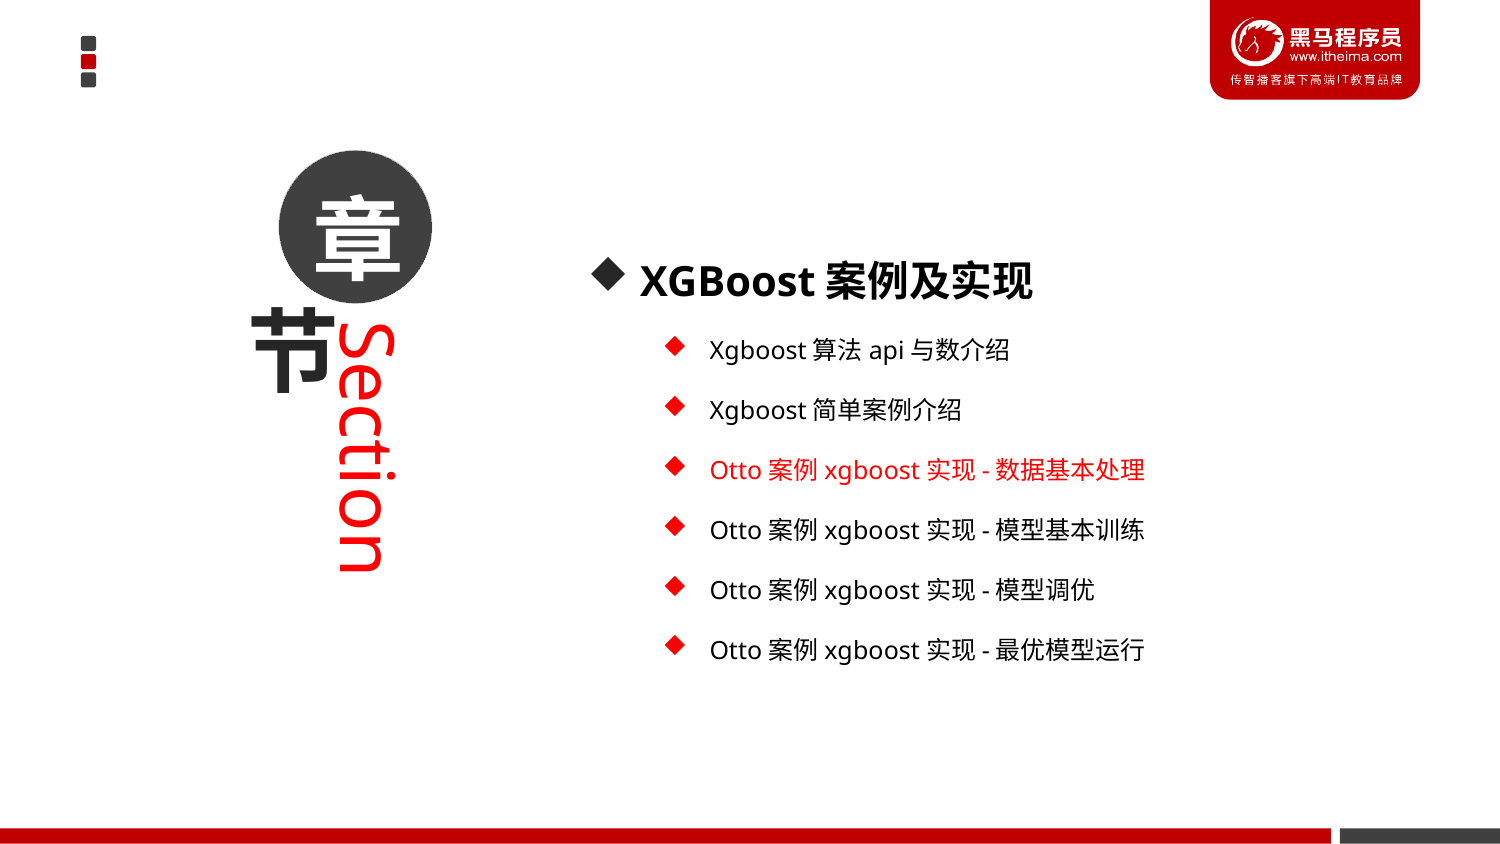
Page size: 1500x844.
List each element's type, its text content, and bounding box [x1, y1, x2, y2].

text_box 章 [278, 150, 433, 304]
picture [1212, 8, 1421, 94]
text_box Section [321, 314, 427, 749]
text_box 节 [218, 288, 339, 410]
text_box XGBoost案例及实现 Xgboost算法api与数介绍 Xgboost简单案例介绍 Otto案例xgboost实现-数据基本处理 Otto案例xgboost实现-模型基本训练 Otto案例xgboost实现-模型调优 Otto案例xgboost实现-最优模型运行 [572, 197, 1282, 672]
